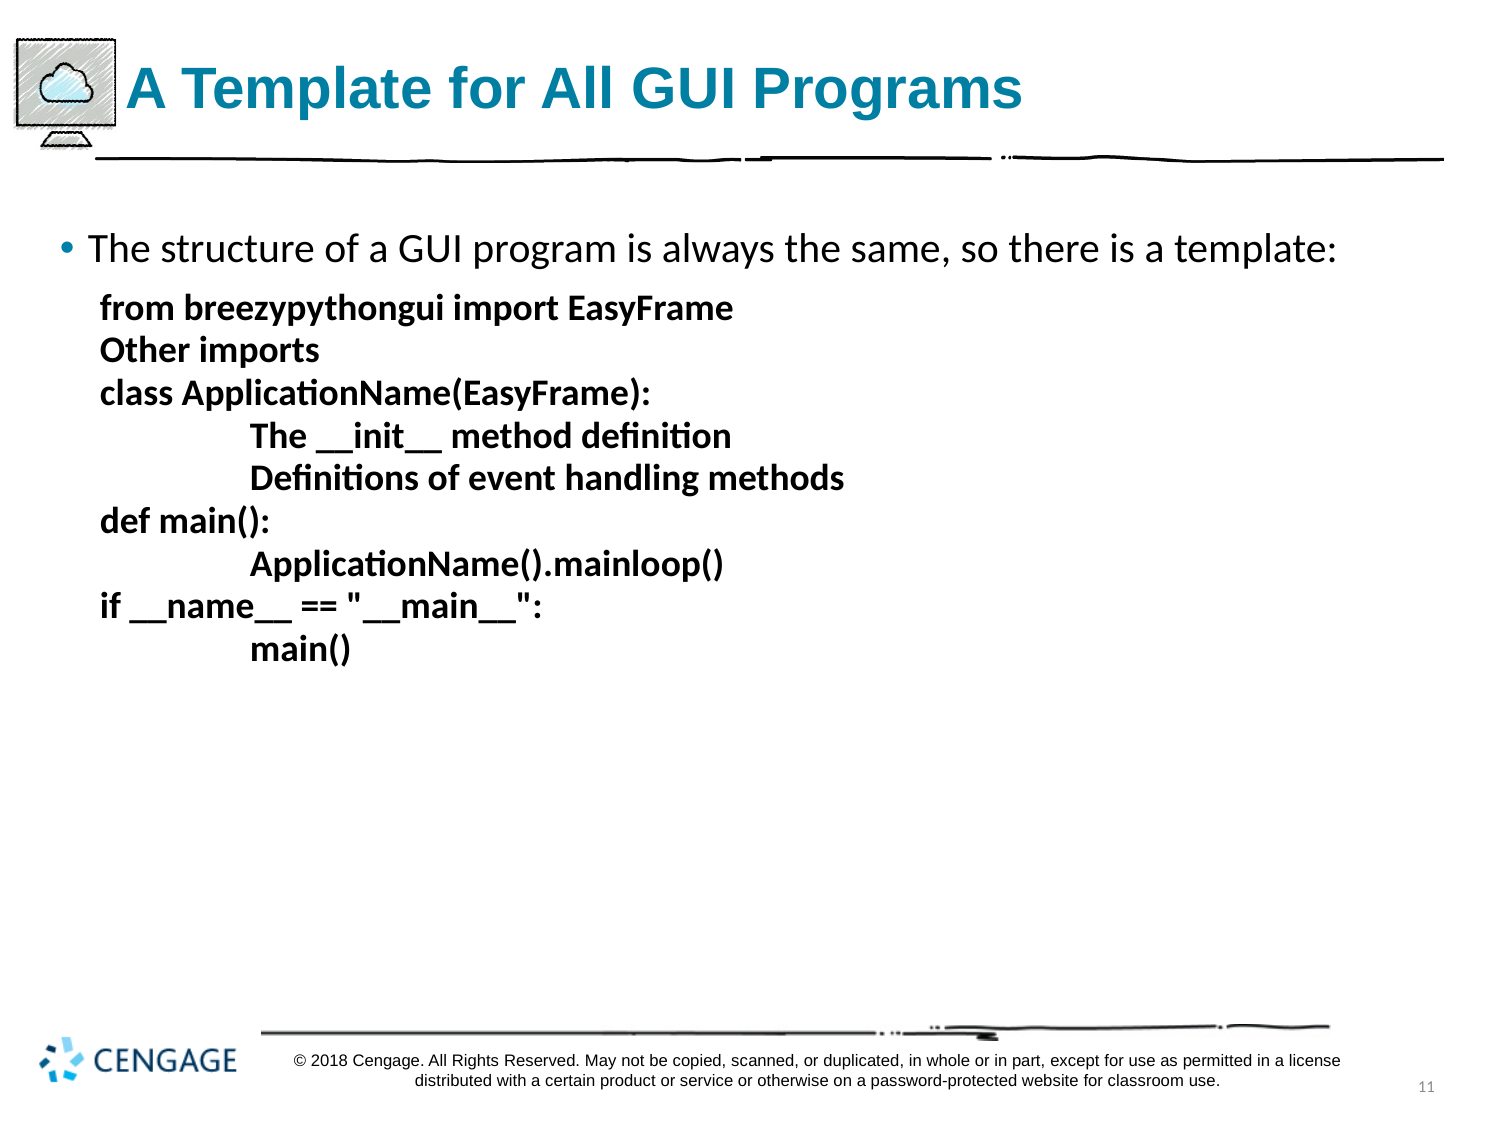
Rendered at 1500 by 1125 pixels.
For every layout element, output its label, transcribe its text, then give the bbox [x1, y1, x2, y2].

footer © 2018 Cengage. All Rights Reserved. May not be copied, scanned, or duplicated, in whole or in part, except for use as permitted in a license distributed with a certain product or service or otherwise on a password-protected website for classroom use. [262, 1050, 1375, 1091]
picture [95, 155, 1444, 163]
picture [13, 36, 117, 151]
list The structure of a G U I program is always the same, so there is a template: [59, 224, 1441, 273]
picture [261, 1024, 1331, 1041]
picture [19, 1023, 249, 1095]
title A Template for All G U I Programs [125, 60, 1442, 121]
list from breezypythongui import EasyFrame Other imports class ApplicationName(EasyFrame): The __init__ method definition Definitions of event handling methods def main(): ApplicationName().mainloop() if __name__ == "__main__": main() [62, 285, 1443, 675]
